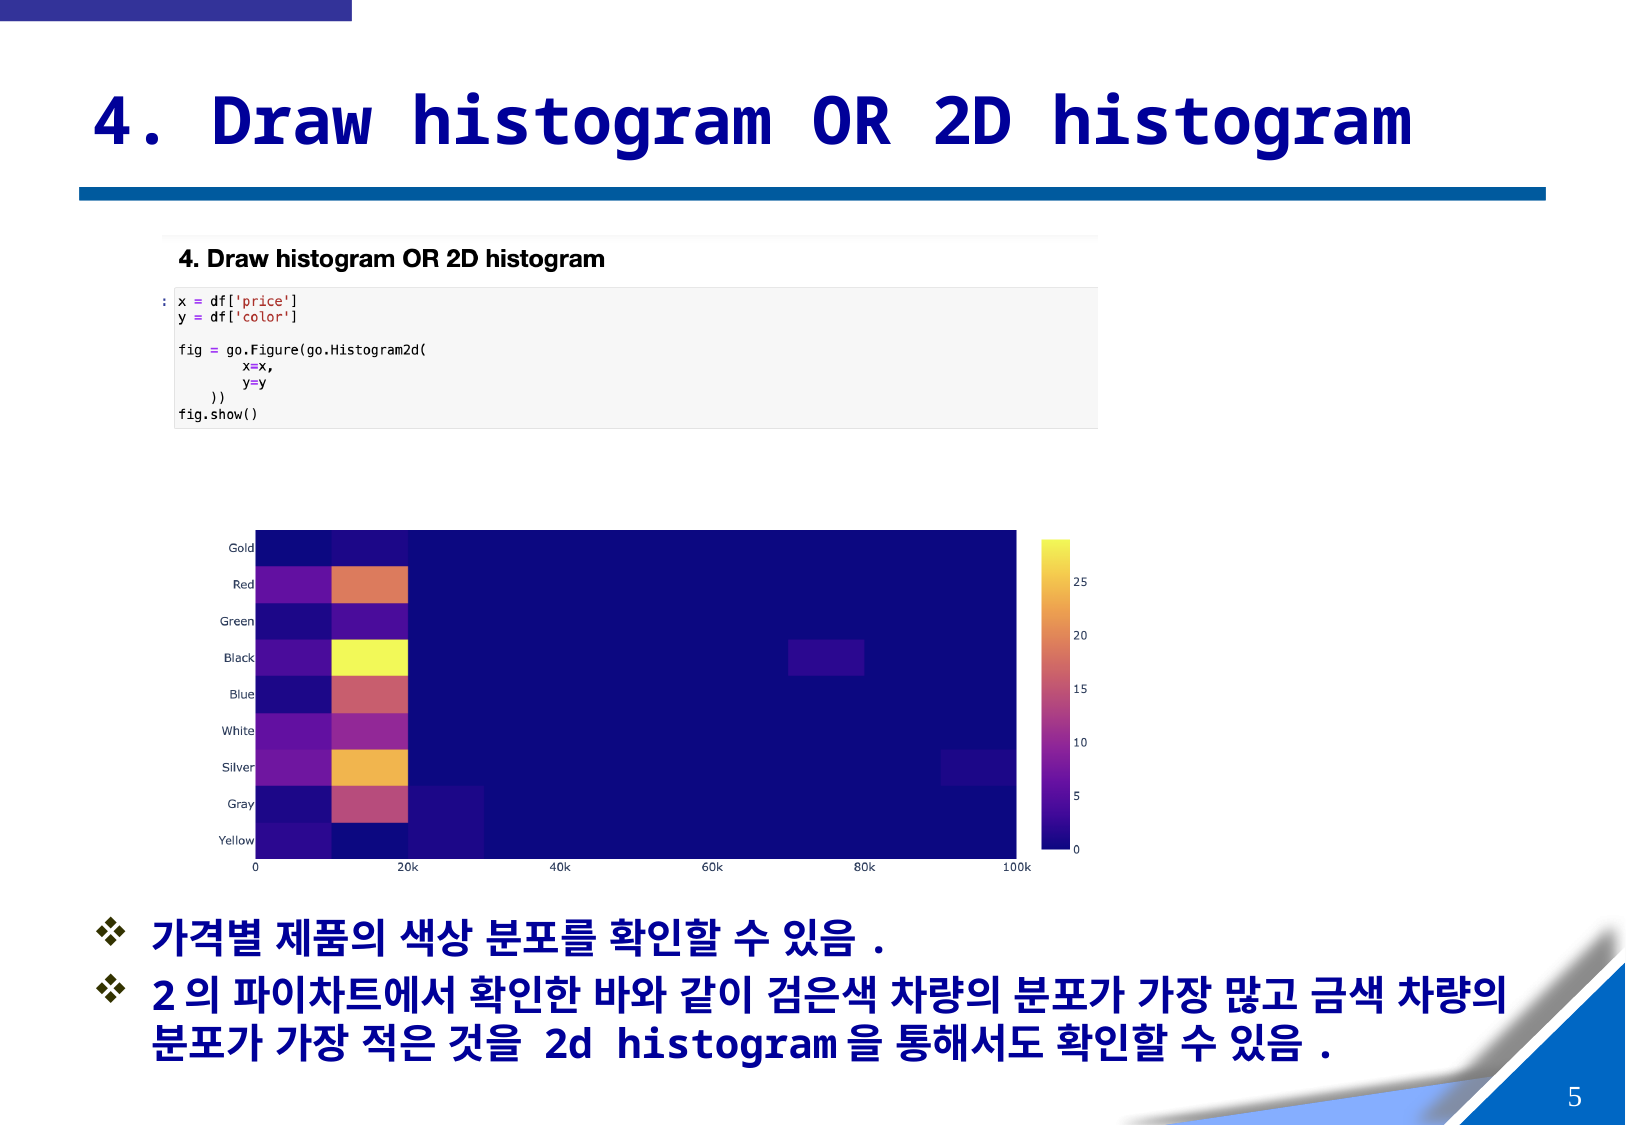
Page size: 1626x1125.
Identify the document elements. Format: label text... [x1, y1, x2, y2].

list 가격별 제품의 색상 분포를 확인할 수 있음. 2의 파이차트에서 확인한 바와 같이 검은색 차량의 분포가 가장 많고 금색 차량의 분포가 가장 적은 것을 2d histogram을 통해서도 확인할 수 있음. [77, 905, 1544, 1077]
title 4. Draw histogram OR 2D histogram [77, 59, 1544, 177]
picture [162, 235, 1098, 890]
slide_number 4 [1567, 1076, 1605, 1113]
